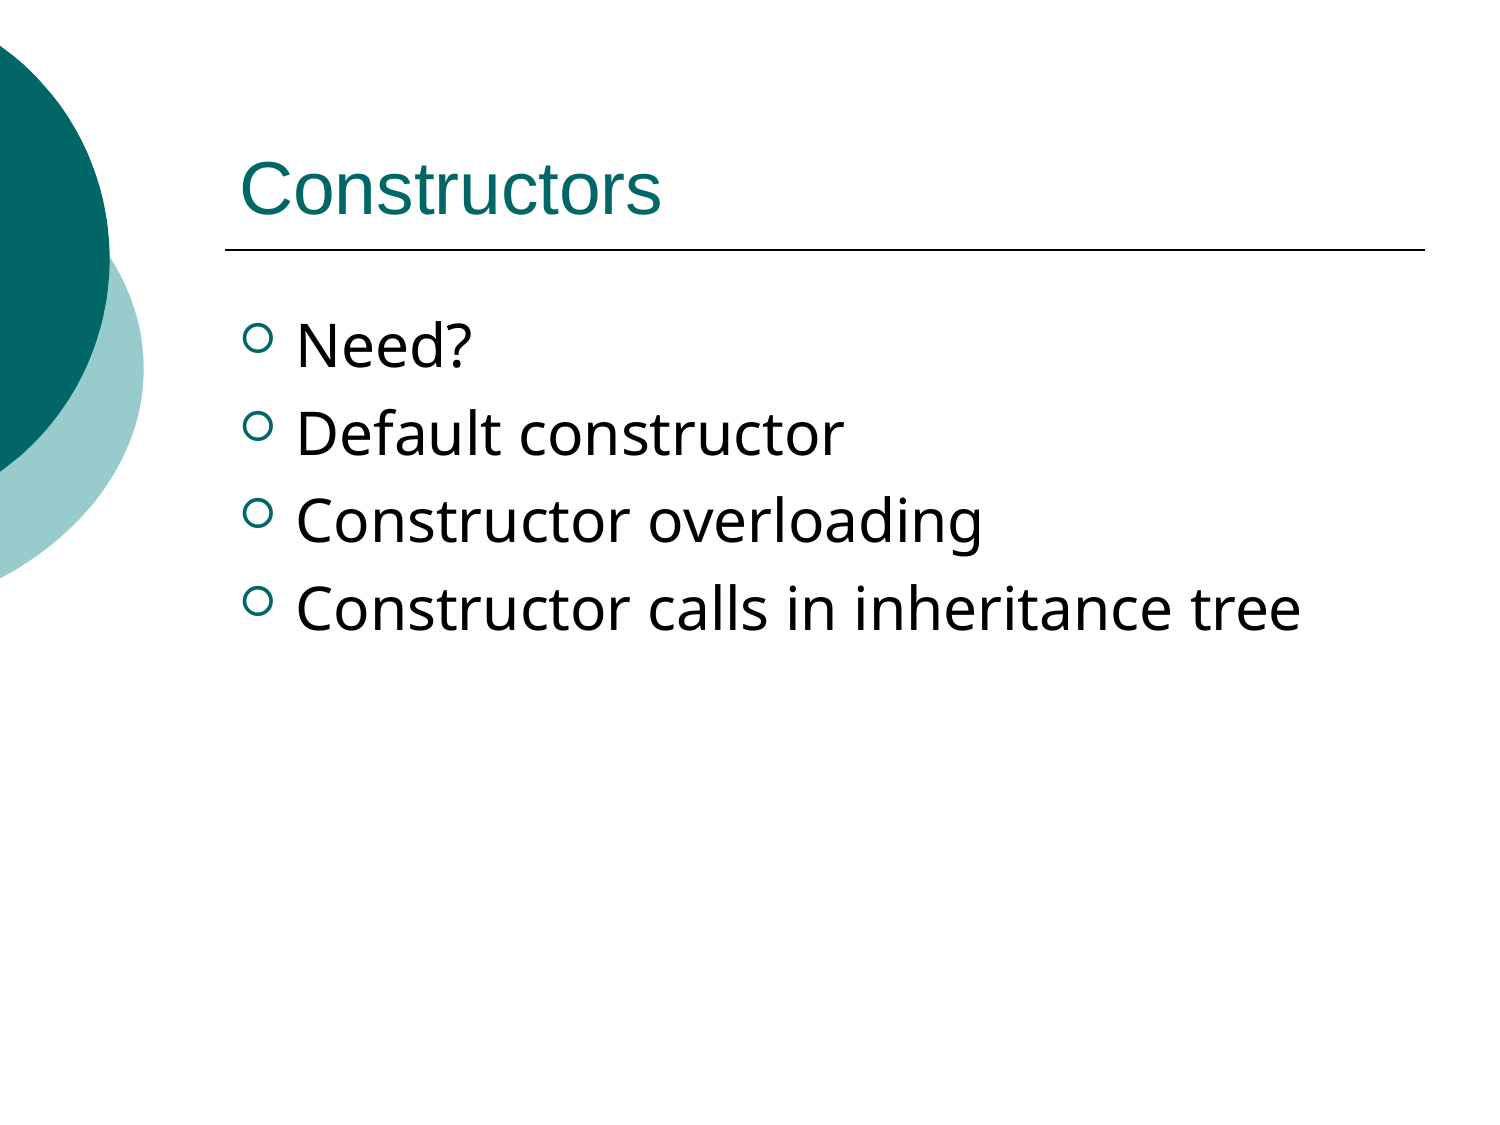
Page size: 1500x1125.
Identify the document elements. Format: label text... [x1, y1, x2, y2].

title Constructors [237, 137, 667, 290]
text_box Need? Default constructor Constructor overloading Constructor calls in inheritance tree [233, 290, 1387, 643]
